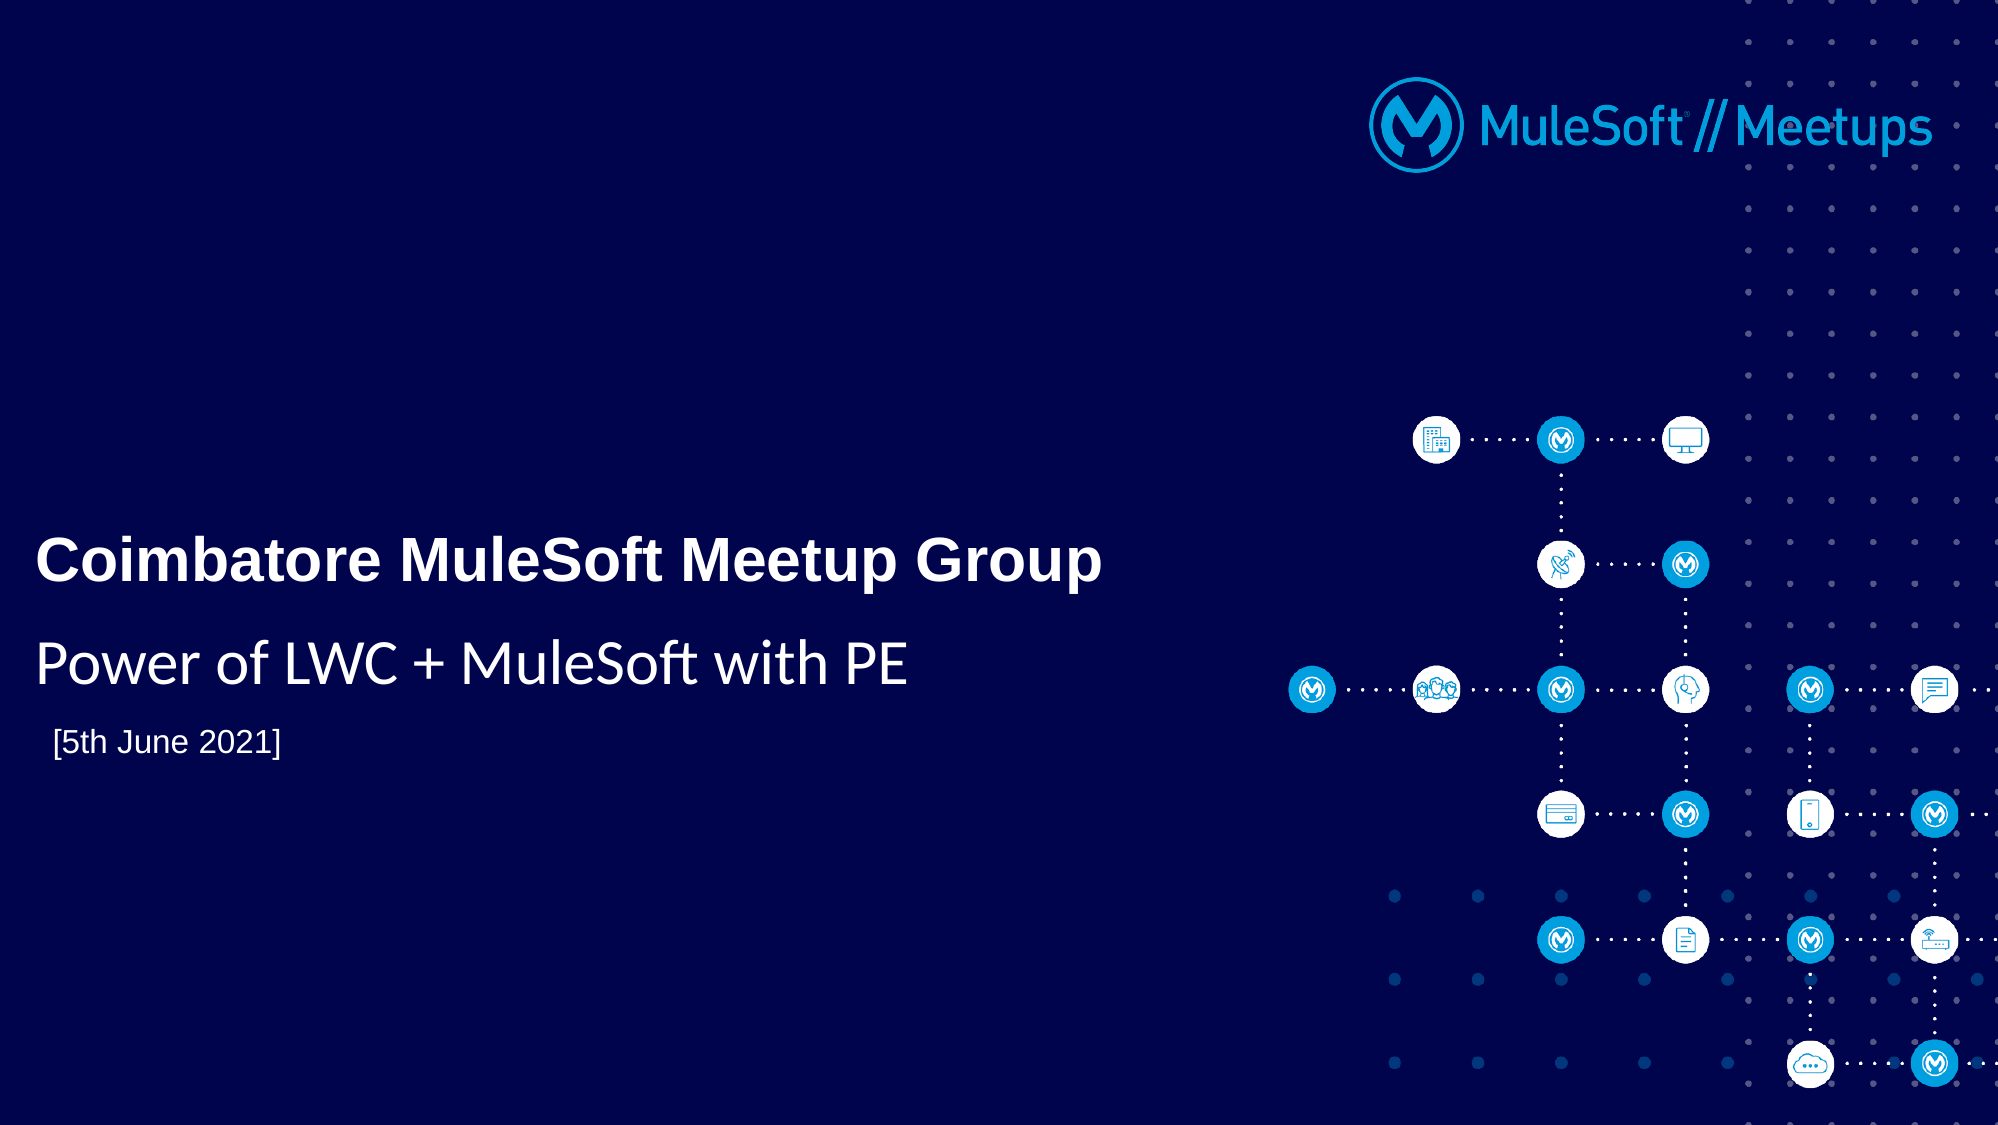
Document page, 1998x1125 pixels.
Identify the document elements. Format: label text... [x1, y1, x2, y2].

subtitle Power of LWC + MuleSoft with PE [35, 619, 1170, 745]
subtitle [5th June 2021] [52, 720, 1311, 846]
title Coimbatore MuleSoft Meetup Group [35, 145, 1208, 595]
picture [0, 0, 1998, 1125]
